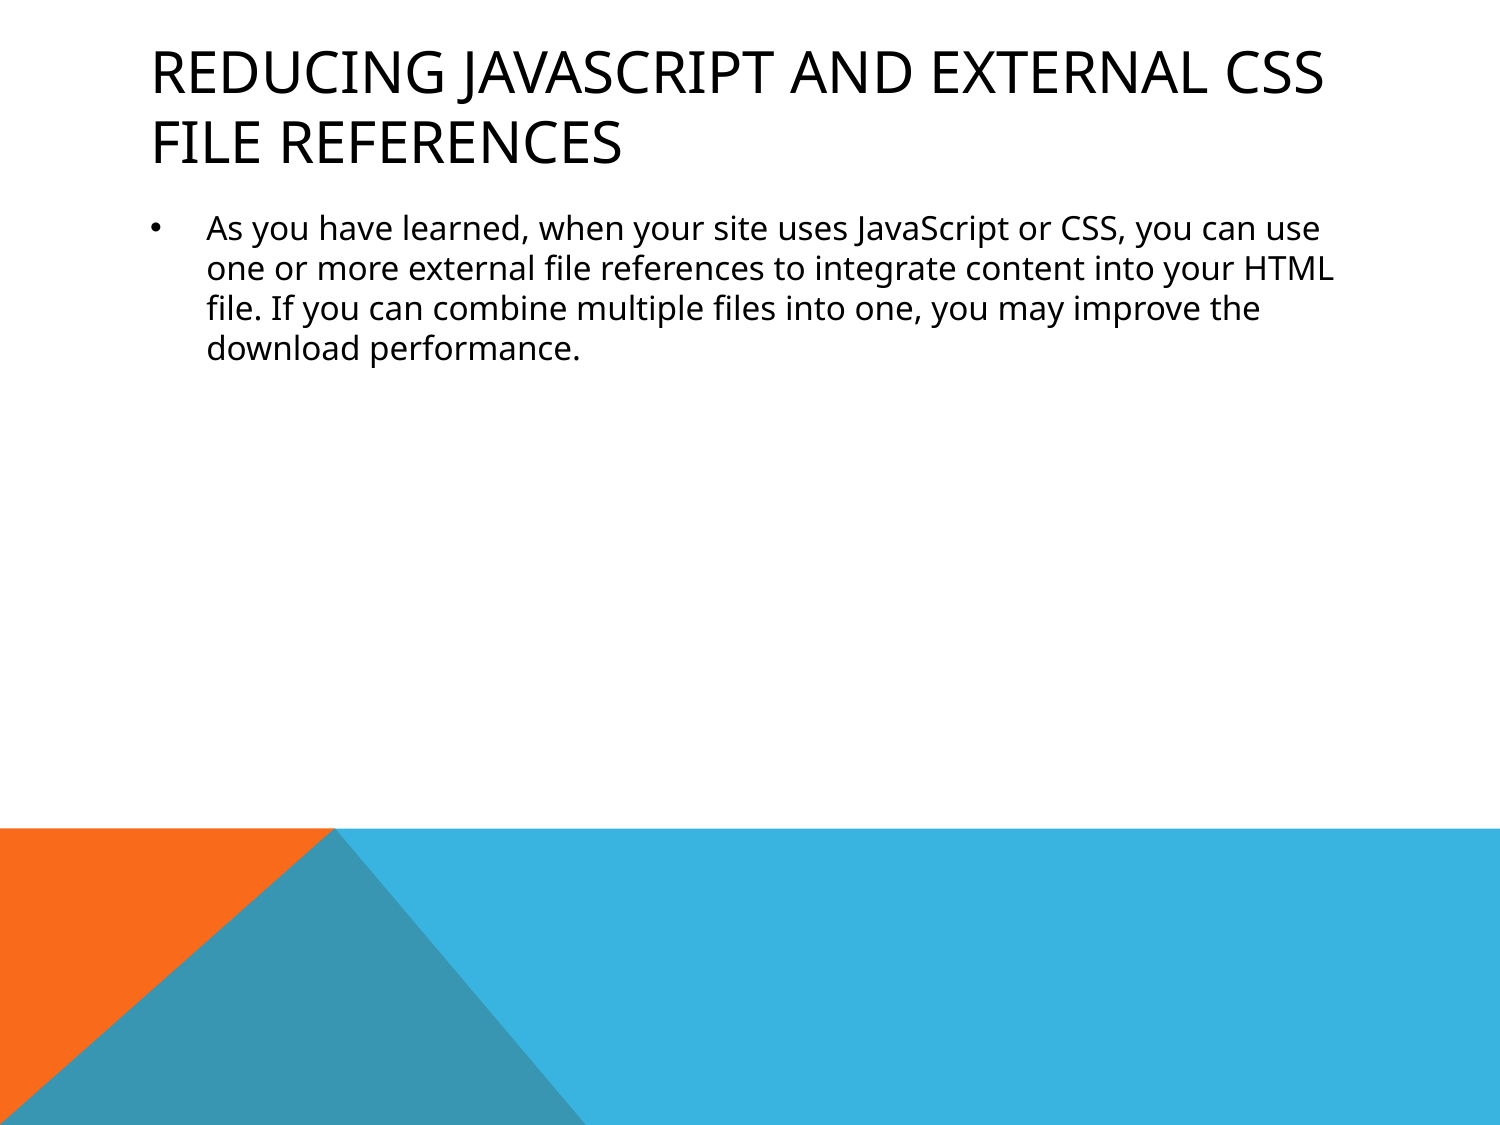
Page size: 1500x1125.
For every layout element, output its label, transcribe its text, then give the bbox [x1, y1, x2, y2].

title Reducing JavaScript and External CSS File References [135, 60, 1369, 150]
list As you have learned, when your site uses JavaScript or CSS, you can use one or more external file references to integrate content into your HTML file. If you can combine multiple files into one, you may improve the download performance. [135, 200, 1369, 768]
